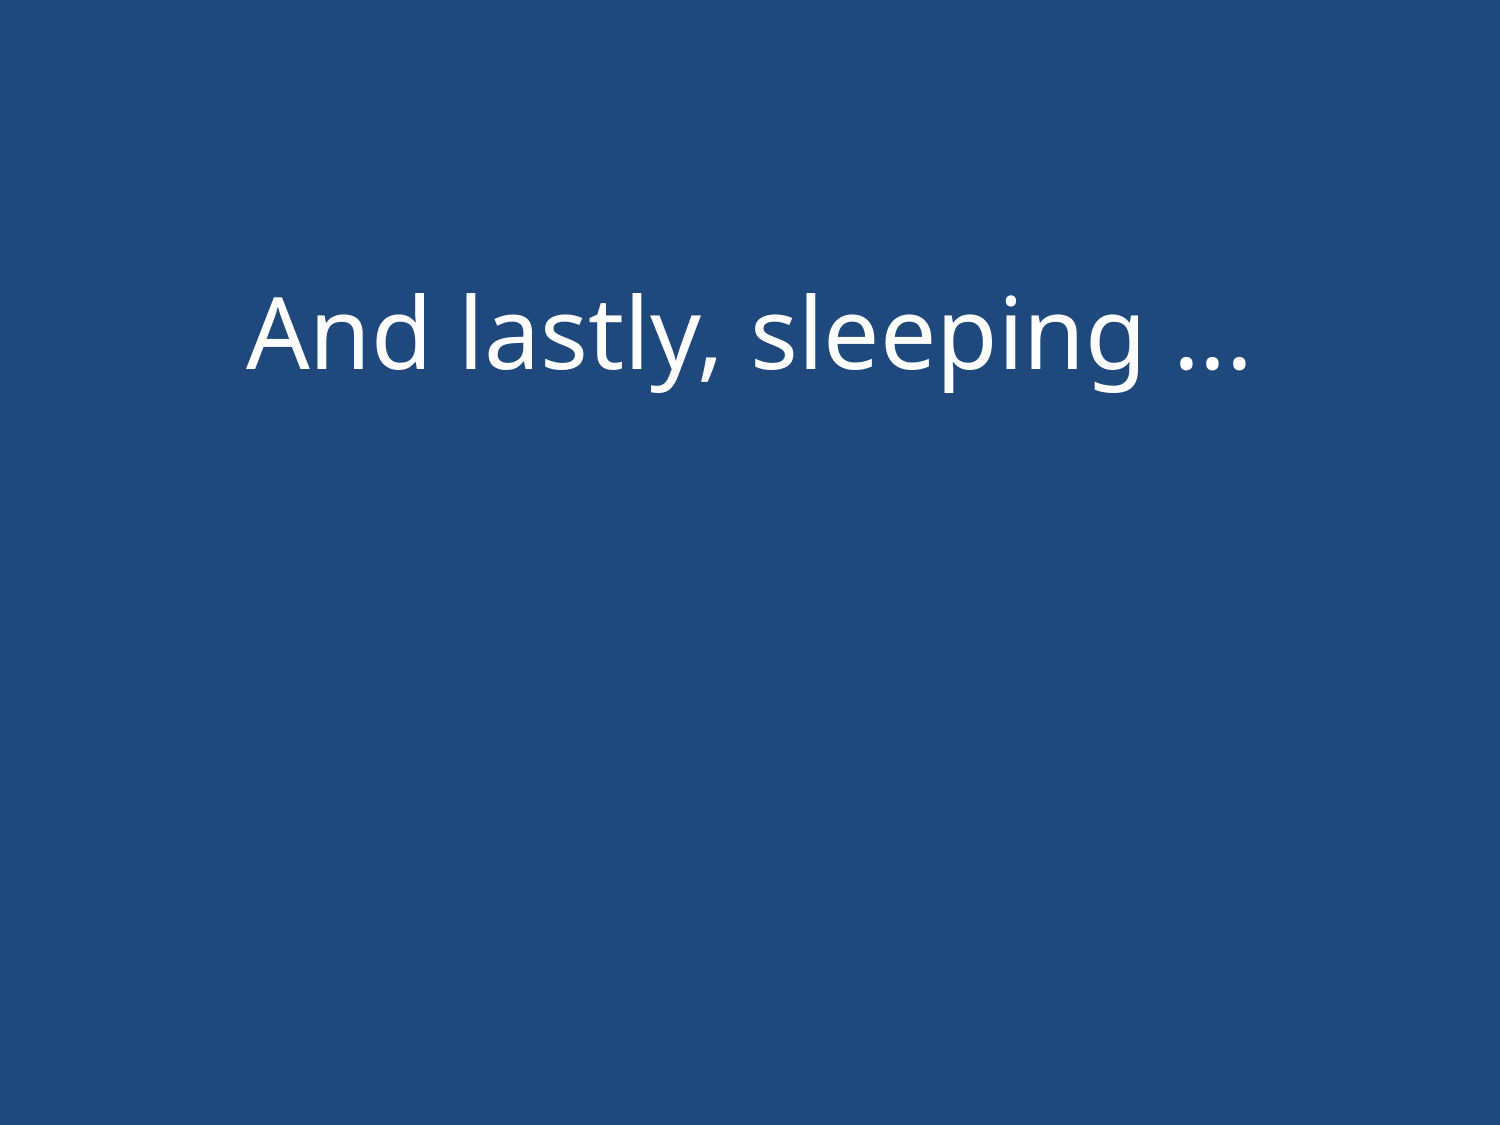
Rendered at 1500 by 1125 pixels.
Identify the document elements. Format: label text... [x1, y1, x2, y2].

list And lastly, sleeping ... [75, 262, 1425, 1005]
